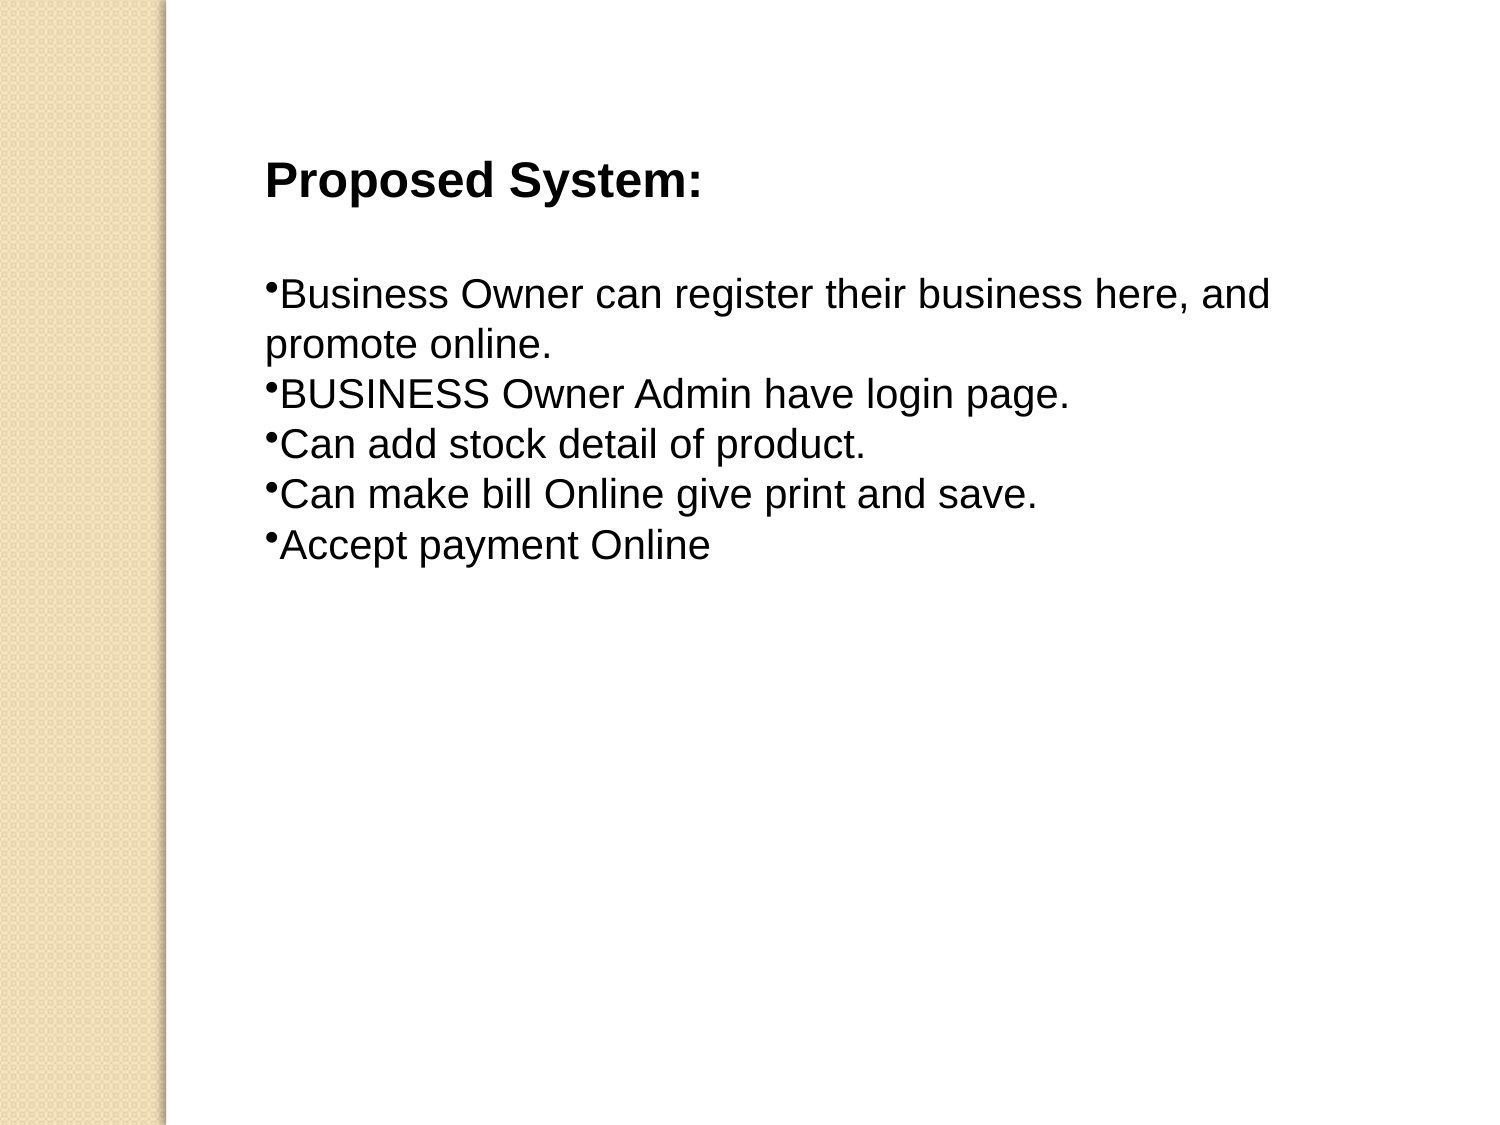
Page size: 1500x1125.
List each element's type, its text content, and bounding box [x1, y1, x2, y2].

text_box Proposed System: Business Owner can register their business here, and promote online. BUSINESS Owner Admin have login page. Can add stock detail of product. Can make bill Online give print and save. Accept payment Online [249, 139, 1375, 620]
